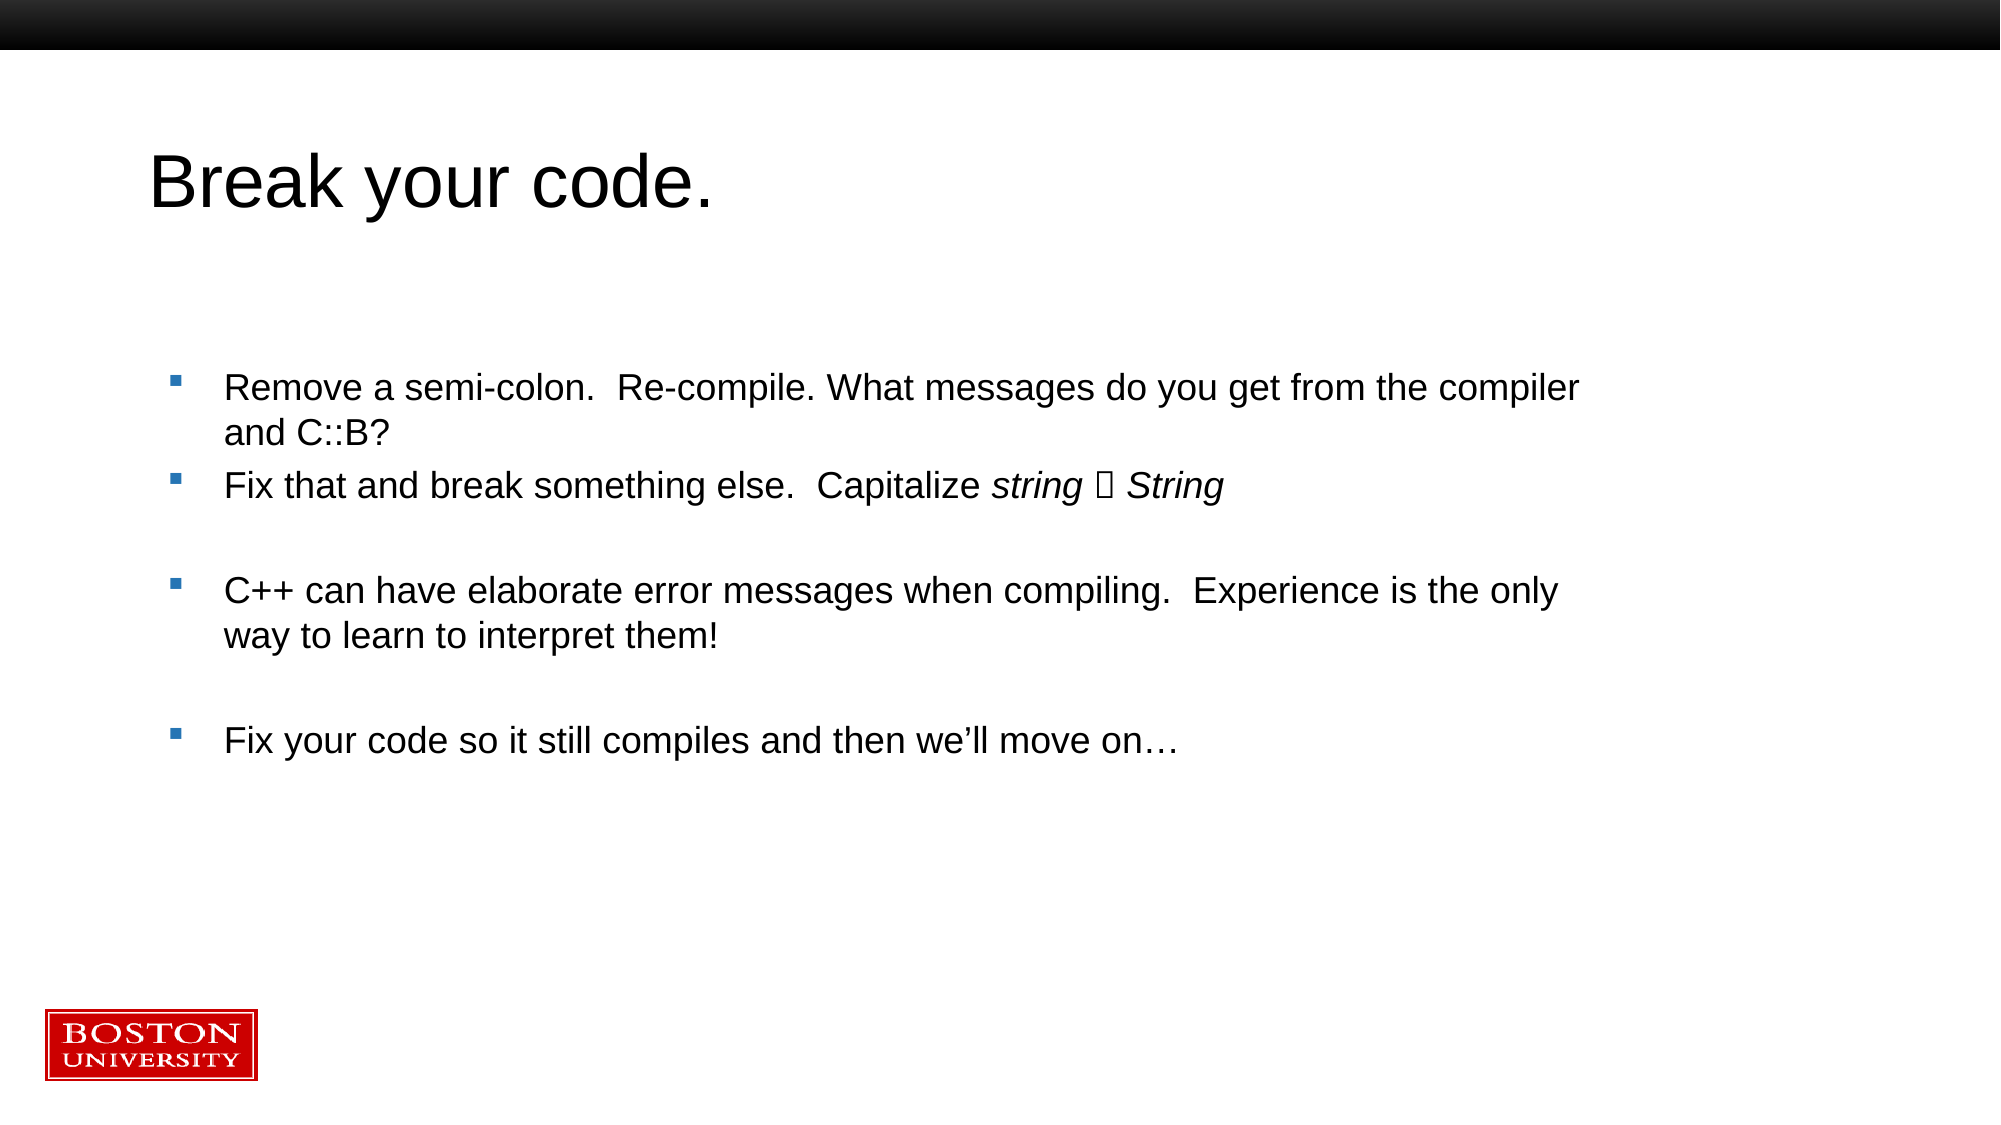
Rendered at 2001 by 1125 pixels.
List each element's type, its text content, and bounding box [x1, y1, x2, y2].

title Break your code. [133, 125, 1867, 238]
picture [45, 1009, 258, 1081]
list Remove a semi-colon. Re-compile. What messages do you get from the compiler and C::B? Fix that and break something else. Capitalize string  String C++ can have elaborate error messages when compiling. Experience is the only way to learn to interpret them! Fix your code so it still compiles and then we’ll move on… [152, 355, 1628, 592]
